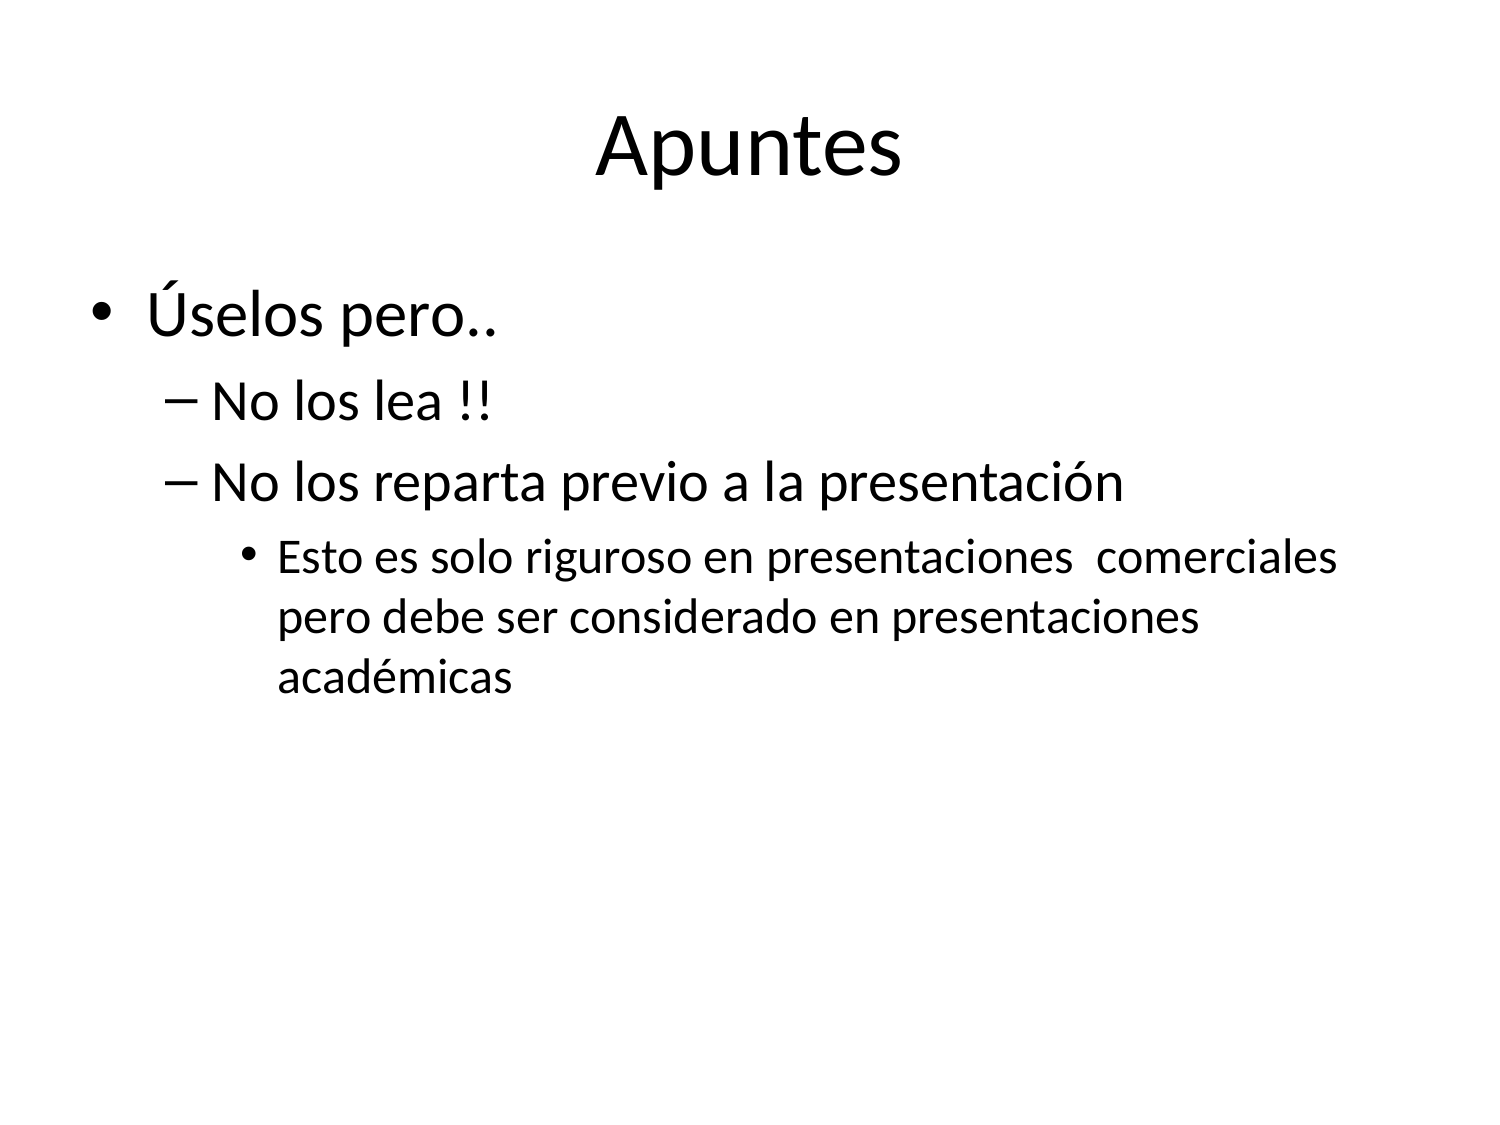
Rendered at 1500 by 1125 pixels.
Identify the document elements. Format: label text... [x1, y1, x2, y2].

list Úselos pero.. No los lea !! No los reparta previo a la presentación Esto es solo riguroso en presentaciones comerciales pero debe ser considerado en presentaciones académicas [74, 262, 1426, 1006]
title Apuntes [74, 44, 1426, 233]
